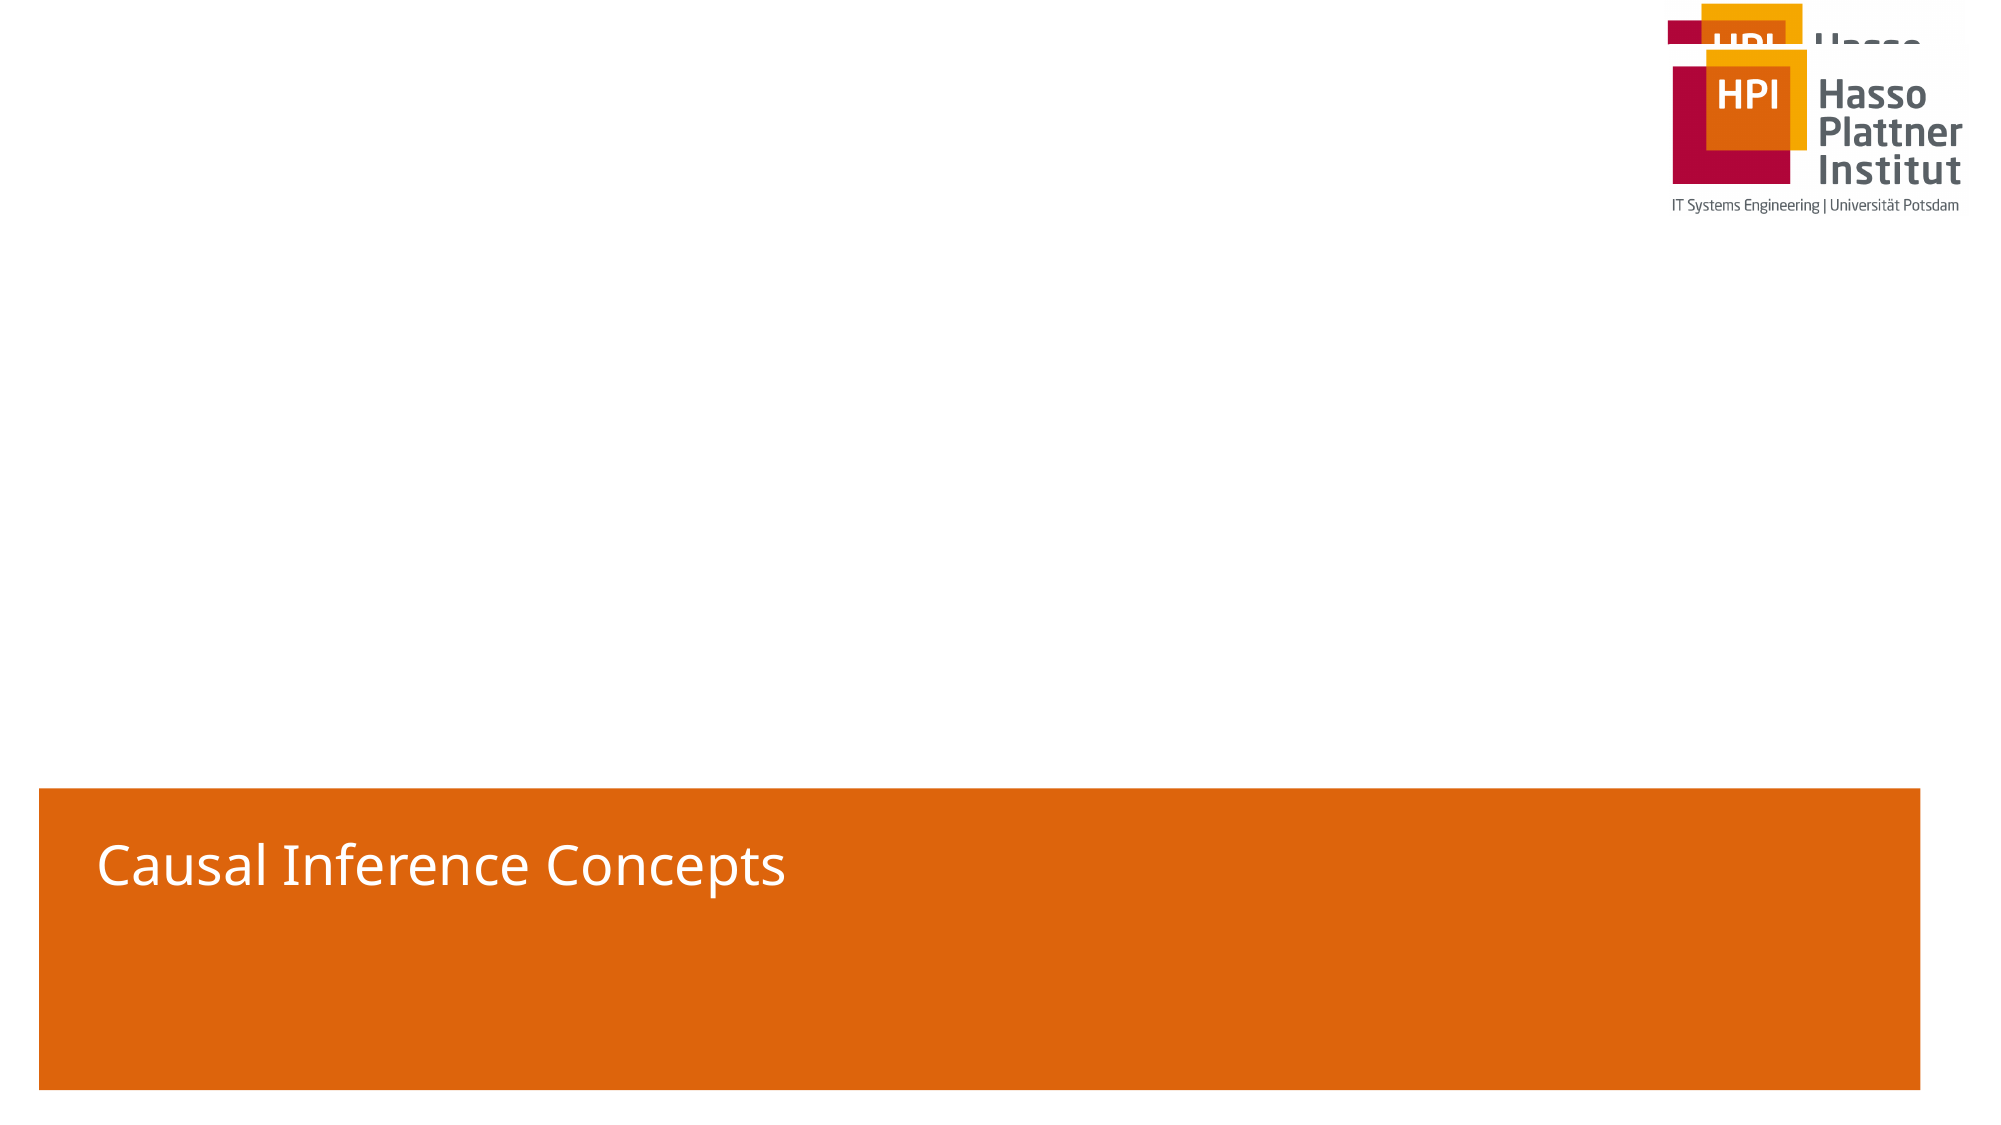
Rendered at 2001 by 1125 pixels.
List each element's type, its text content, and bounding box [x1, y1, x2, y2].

picture [1664, 0, 1969, 216]
title Causal Inference Concepts [78, 788, 1921, 898]
